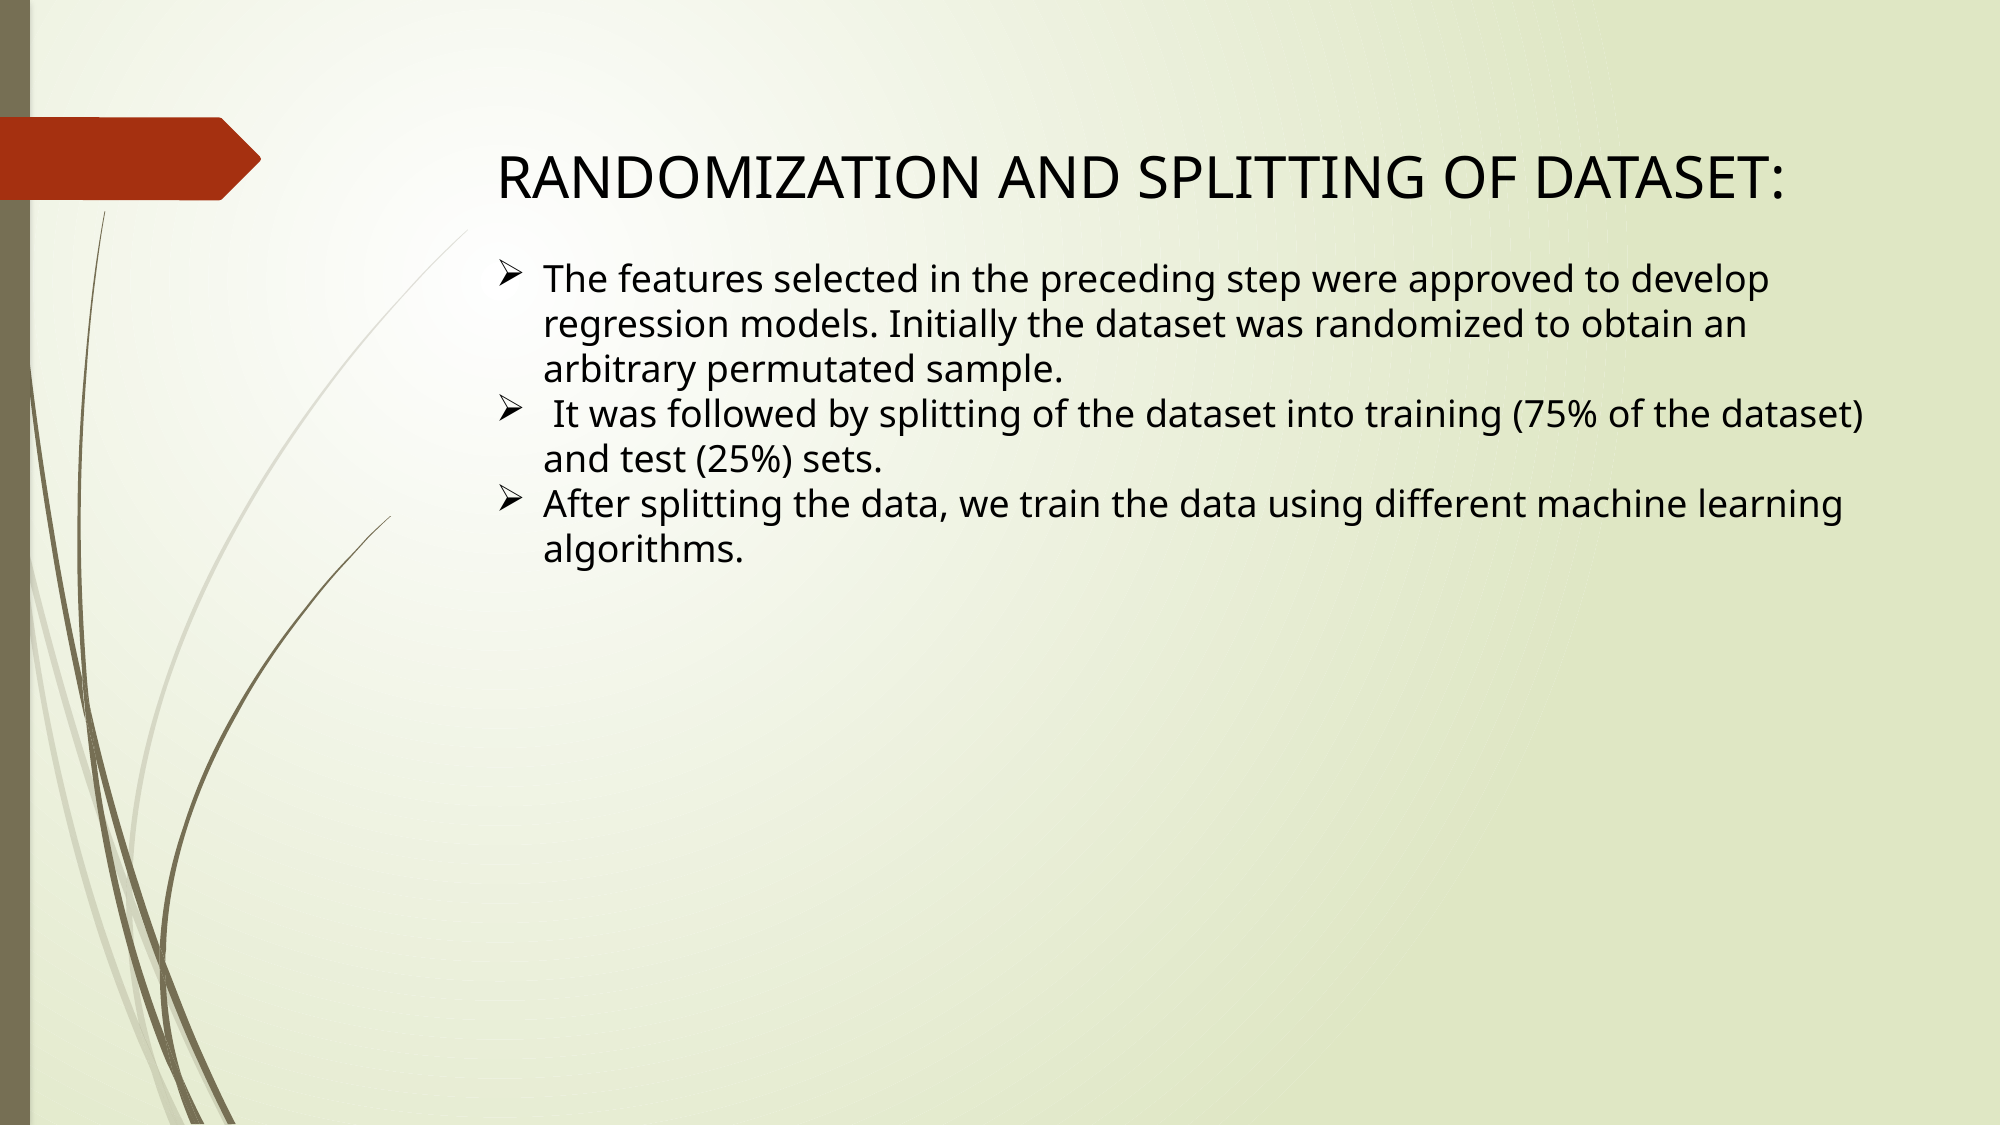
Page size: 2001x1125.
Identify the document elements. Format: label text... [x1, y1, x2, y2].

text_box RANDOMIZATION AND SPLITTING OF DATASET: The features selected in the preceding step were approved to develop regression models. Initially the dataset was randomized to obtain an arbitrary permutated sample. It was followed by splitting of the dataset into training (75% of the dataset) and test (25%) sets. After splitting the data, we train the data using different machine learning algorithms. [481, 132, 1926, 578]
